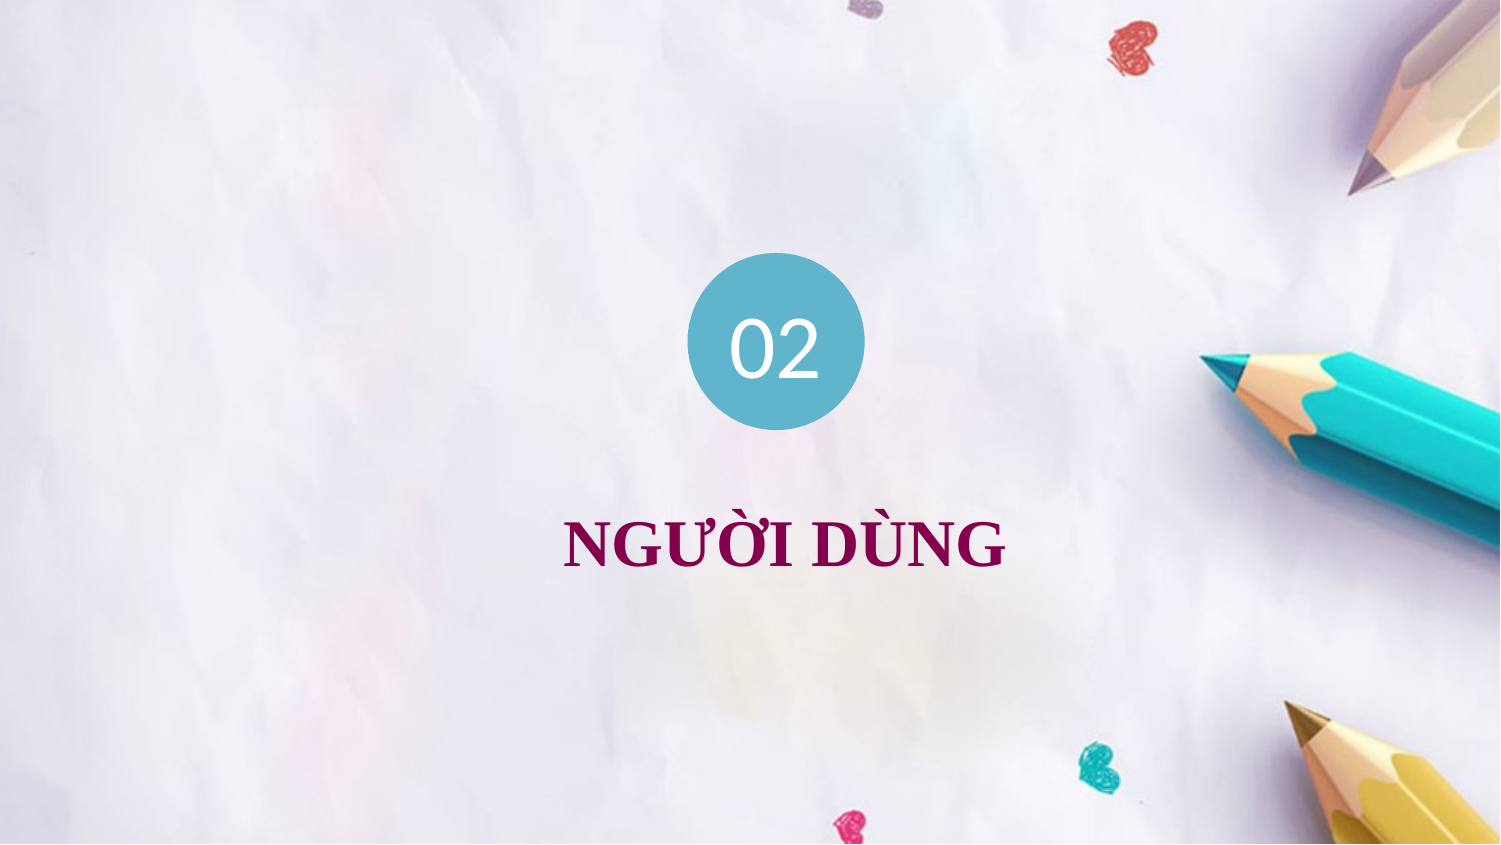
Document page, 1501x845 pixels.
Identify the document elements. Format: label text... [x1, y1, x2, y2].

text_box 02 [686, 251, 866, 432]
picture [0, 0, 1501, 844]
text_box NGƯỜI DÙNG [466, 492, 1105, 588]
